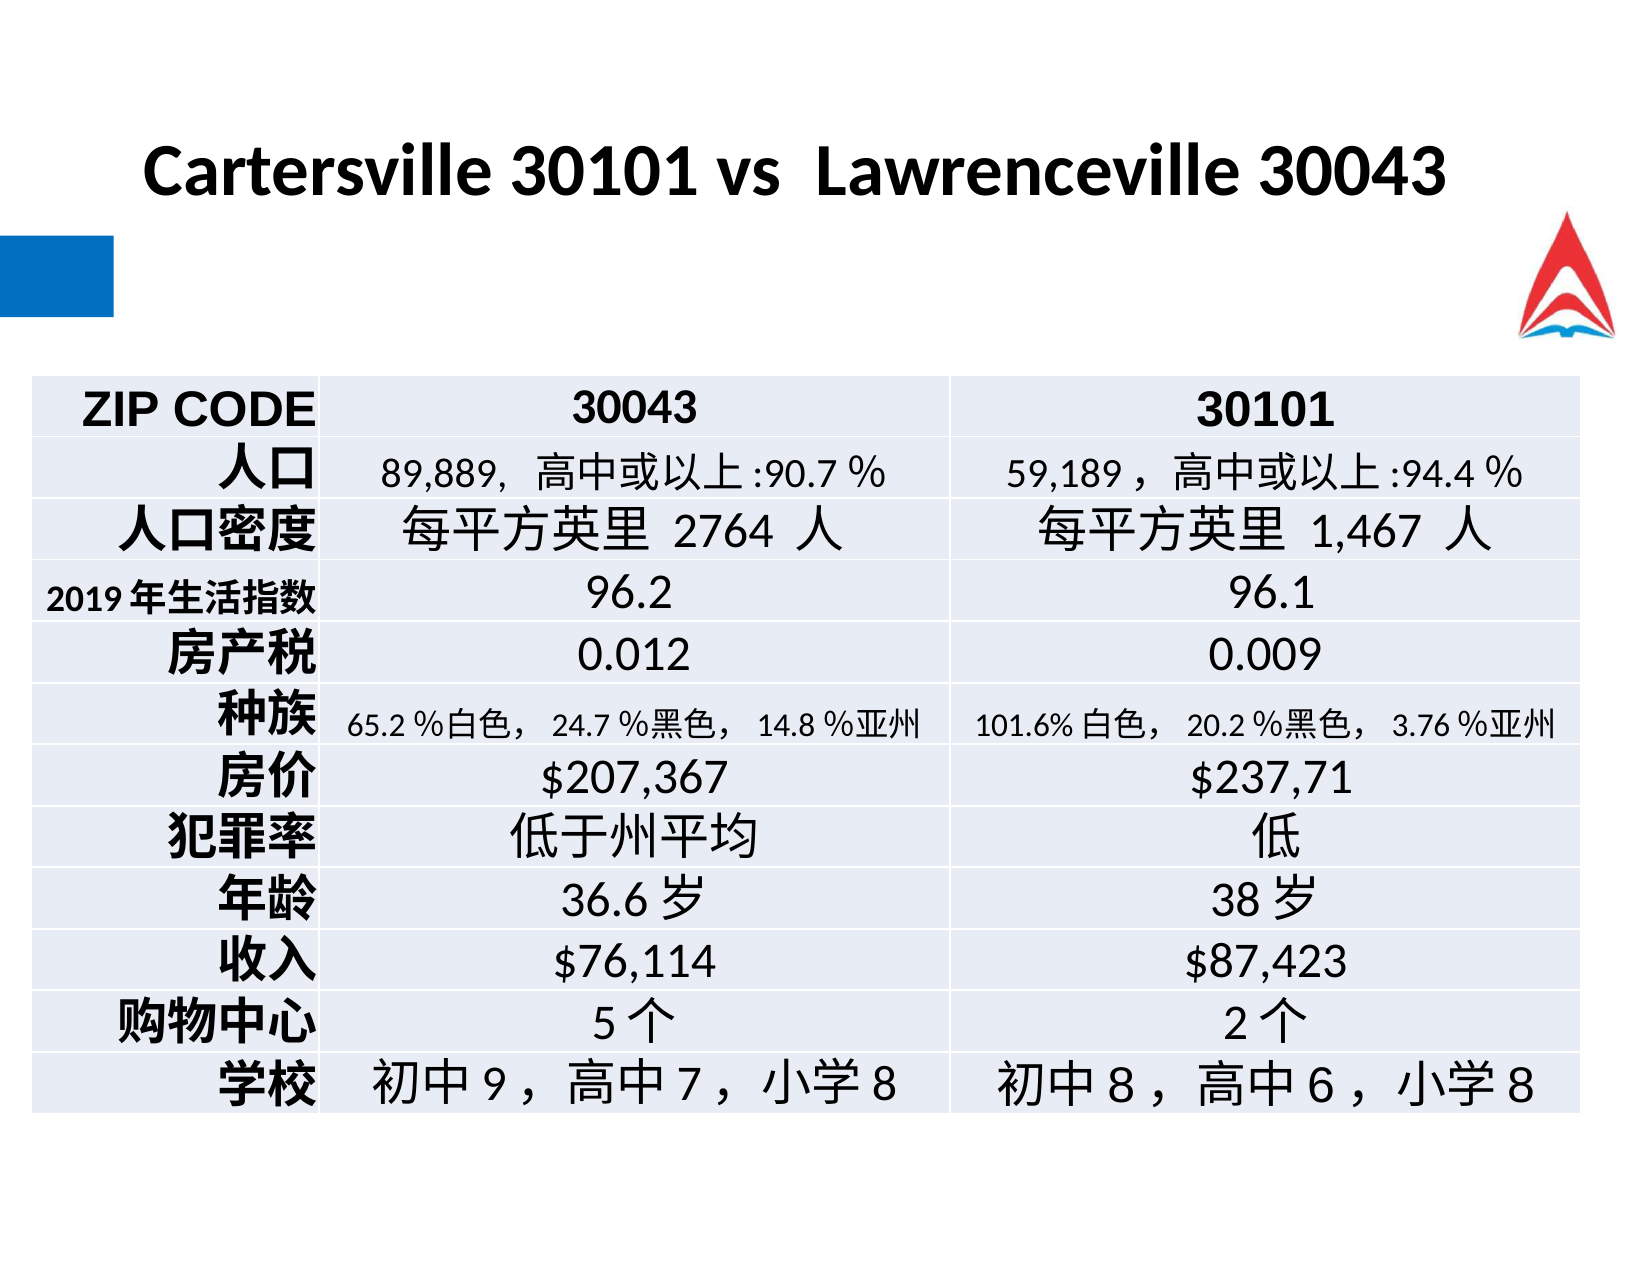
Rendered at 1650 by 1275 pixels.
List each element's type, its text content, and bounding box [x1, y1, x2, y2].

table_cell 96.2 [320, 560, 949, 620]
table_cell 人口密度 [32, 499, 318, 559]
table_cell $207,367 [320, 745, 949, 805]
table_cell $87,423 [951, 930, 1580, 989]
table_cell 101.6%白色，20.2％黑色，3.76％亚州 [951, 684, 1580, 743]
table_cell 初中9，高中7，小学8 [320, 1053, 949, 1113]
table_cell 年龄 [32, 868, 318, 928]
table_cell 购物中心 [32, 991, 318, 1051]
table_cell 2个 [951, 991, 1580, 1051]
table_cell 96.1 [951, 560, 1580, 620]
picture [1518, 206, 1617, 344]
table_cell $237,71 [951, 745, 1580, 805]
table_cell 种族 [32, 684, 318, 743]
table_cell 65.2％白色，24.7％黑色，14.8％亚州 [320, 684, 949, 743]
table_cell 38岁 [951, 868, 1580, 928]
table_cell 收入 [32, 930, 318, 989]
table_cell 初中8，高中6，小学8 [951, 1053, 1580, 1113]
table_cell 59,189，高中或以上:94.4％ [951, 437, 1580, 497]
table_cell 36.6岁 [320, 868, 949, 928]
table_cell 低于州平均 [320, 807, 949, 866]
table_header 30101 [951, 376, 1580, 436]
text_box Cartersville 30101 vs Lawrenceville 30043 [128, 112, 1484, 218]
table_cell 每平方英里 2764 人 [320, 499, 949, 559]
table_cell 每平方英里 1,467 人 [951, 499, 1580, 559]
table_cell 人口 [32, 437, 318, 497]
table_cell $76,114 [320, 930, 949, 989]
table_cell 低 [951, 807, 1580, 866]
table_header 30043 [320, 376, 949, 436]
table_cell 0.009 [951, 622, 1580, 682]
table_cell 房价 [32, 745, 318, 805]
table_cell 0.012 [320, 622, 949, 682]
table_header ZIP CODE [32, 376, 318, 436]
table_cell 犯罪率 [32, 807, 318, 866]
table_cell 89,889, 高中或以上:90.7％ [320, 437, 949, 497]
table_cell 2019年生活指数 [32, 560, 318, 620]
table_cell 5个 [320, 991, 949, 1051]
table_cell 房产税 [32, 622, 318, 682]
table_cell 学校 [32, 1053, 318, 1113]
